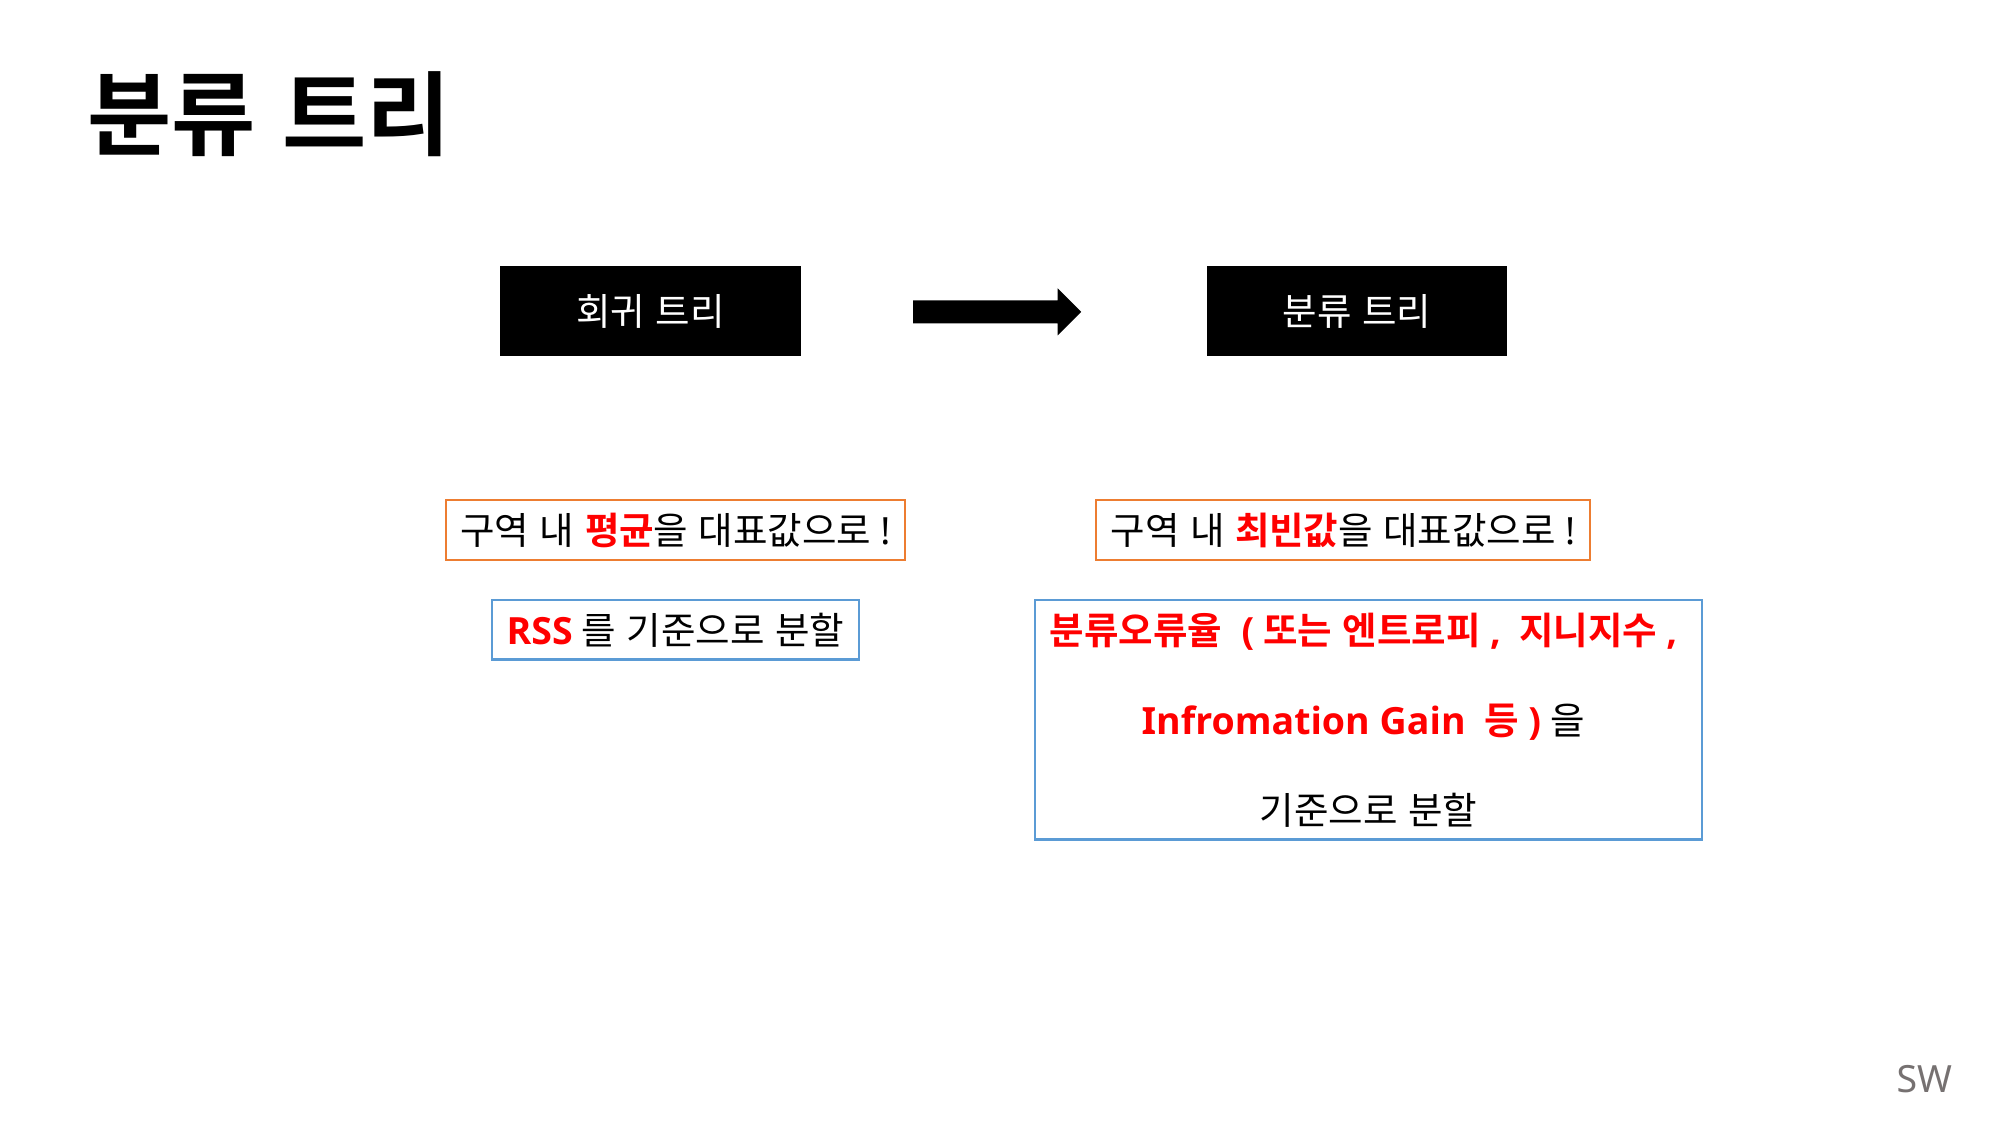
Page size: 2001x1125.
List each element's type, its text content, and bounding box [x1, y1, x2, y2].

text_box 구역 내 평균을 대표값으로! [445, 499, 906, 561]
text_box 회귀 트리 [500, 266, 801, 356]
text_box [913, 288, 1082, 336]
title 분류 트리 [72, 10, 1798, 228]
text_box 분류 트리 [1207, 266, 1507, 356]
text_box RSS를 기준으로 분할 [491, 599, 860, 661]
text_box 분류오류율 (또는 엔트로피, 지니지수, Infromation Gain 등)을 기준으로 분할 [1034, 599, 1703, 841]
text_box 구역 내 최빈값을 대표값으로! [1095, 499, 1591, 561]
